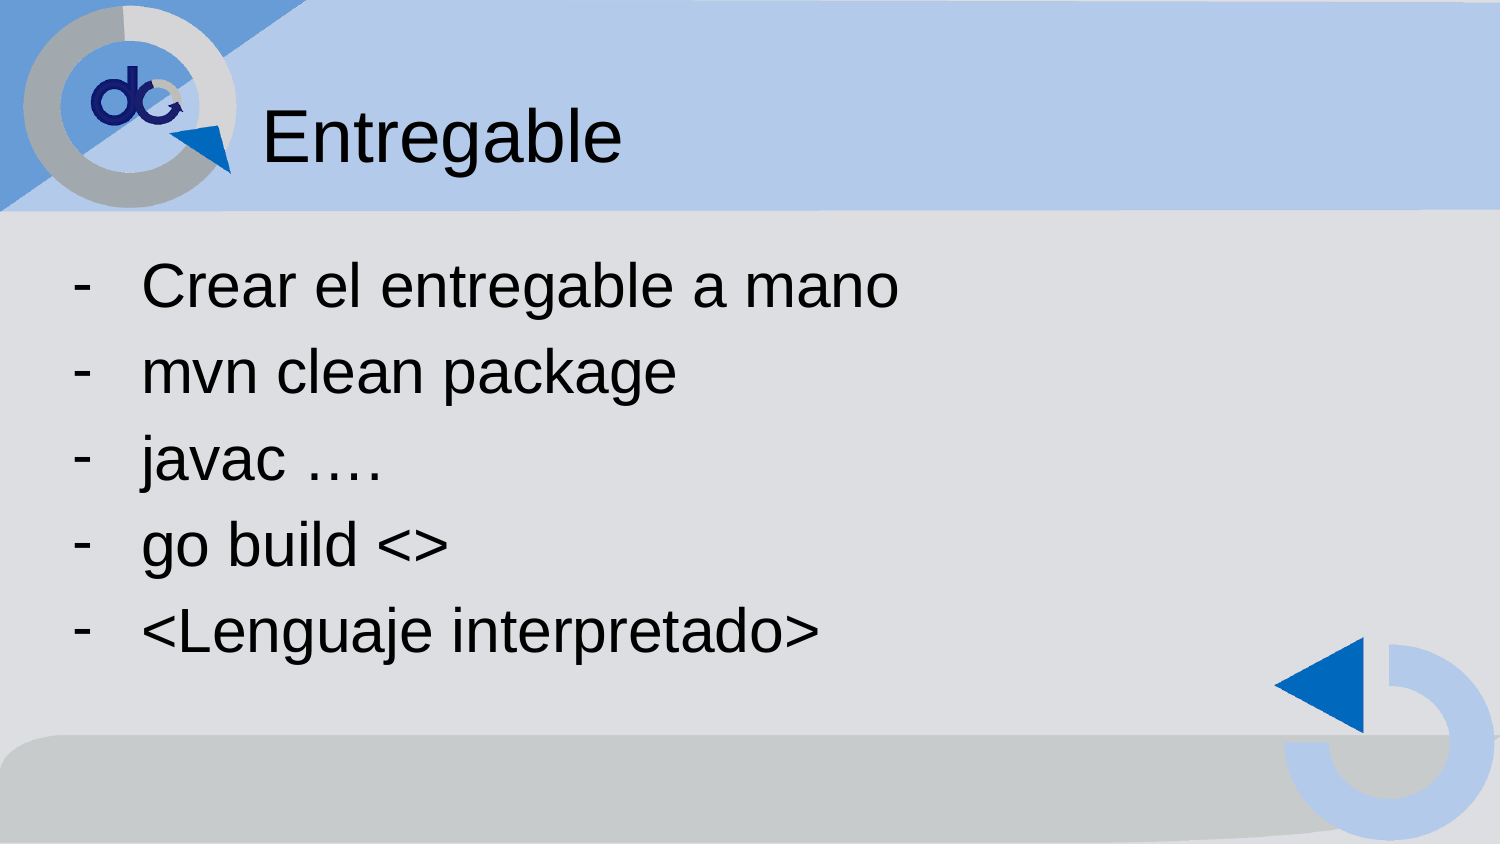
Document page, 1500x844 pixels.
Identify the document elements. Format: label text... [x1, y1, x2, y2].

title Entregable [246, 72, 1449, 167]
list Crear el entregable a mano mvn clean package javac …. go build <> <Lenguaje interpretado> [51, 218, 1449, 730]
picture [0, 0, 1500, 844]
